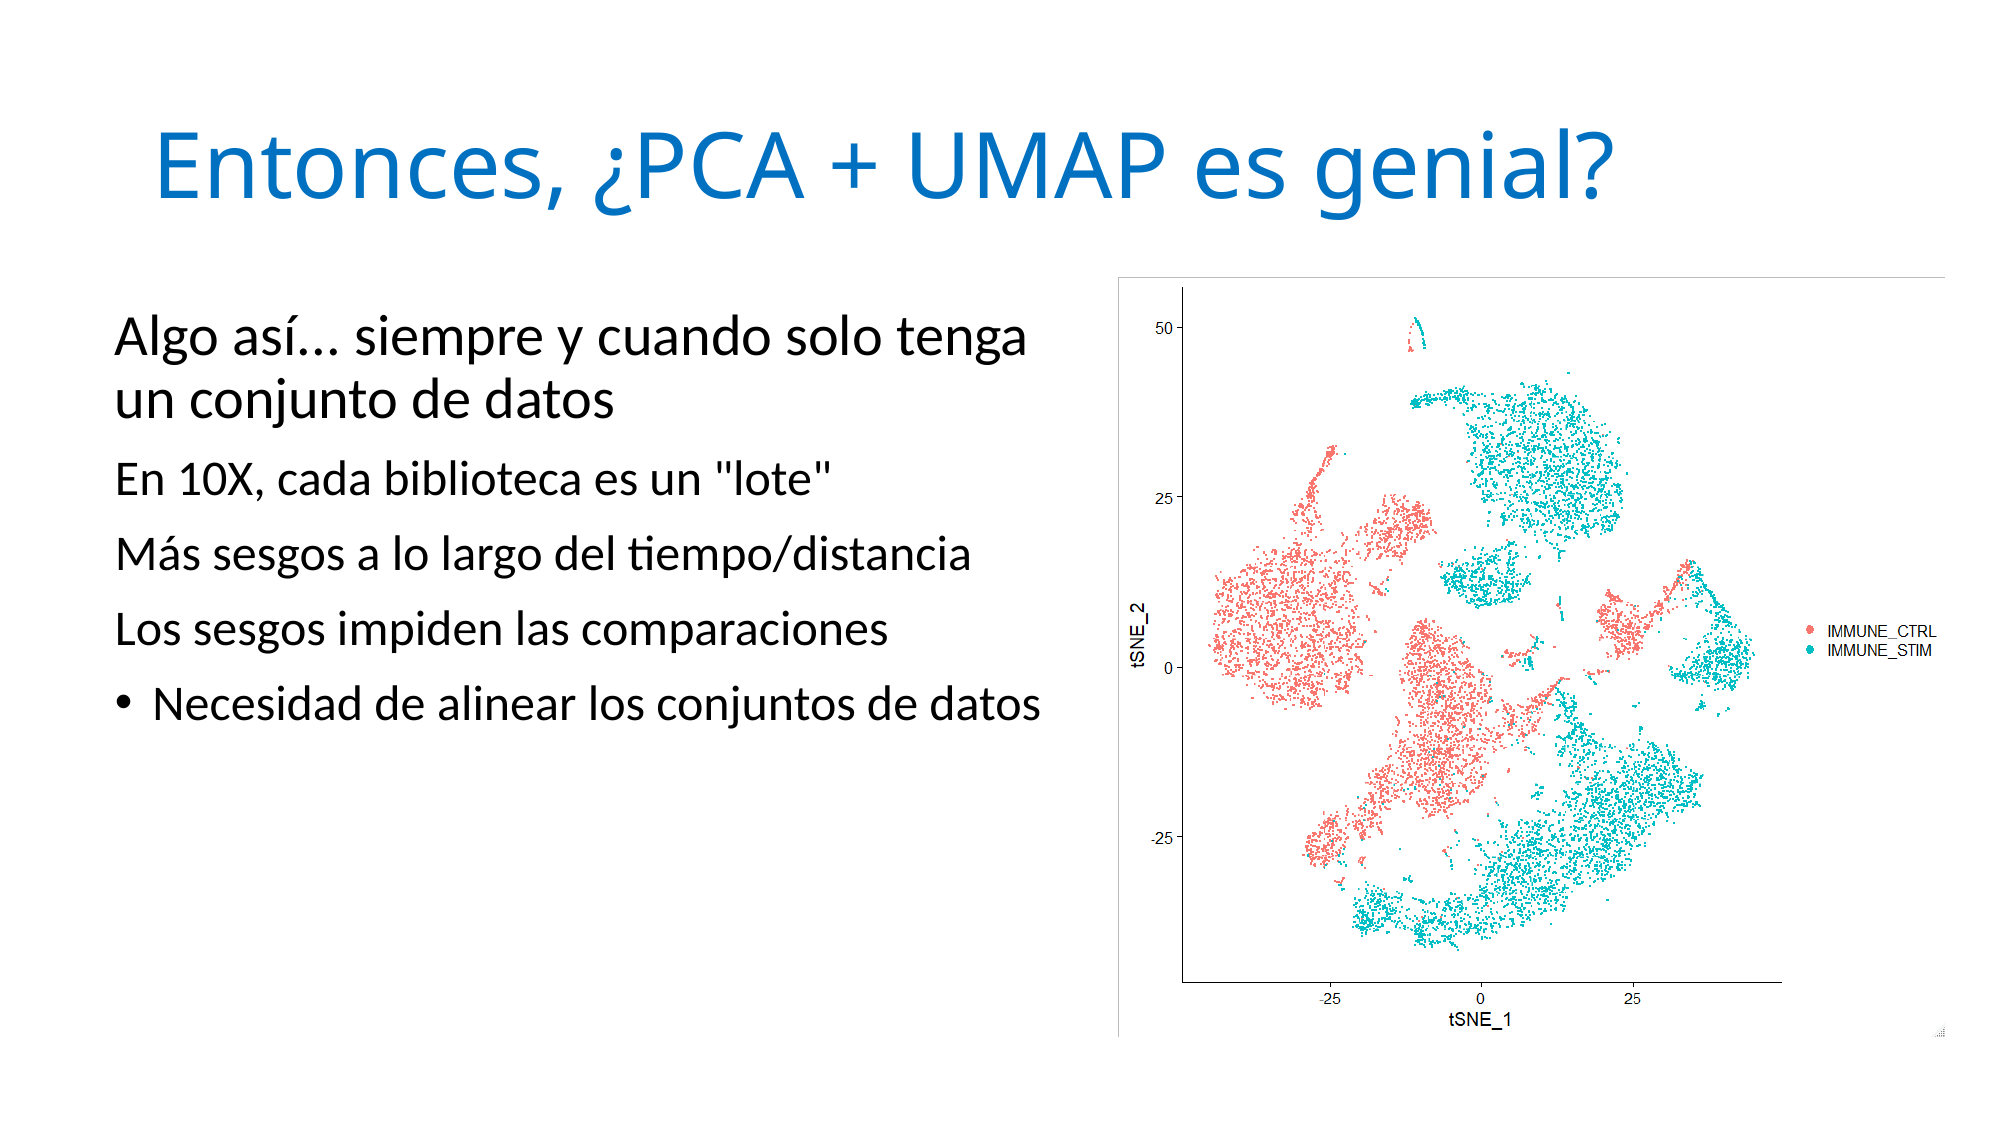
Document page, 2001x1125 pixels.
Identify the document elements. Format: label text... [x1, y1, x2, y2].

list Algo así... siempre y cuando solo tenga un conjunto de datos En 10X, cada biblioteca es un "lote" Más sesgos a lo largo del tiempo/distancia Los sesgos impiden las comparaciones Necesidad de alinear los conjuntos de datos [99, 298, 1118, 963]
title Entonces, ¿PCA + UMAP es genial? [137, 59, 1863, 278]
picture [1118, 277, 1945, 1037]
